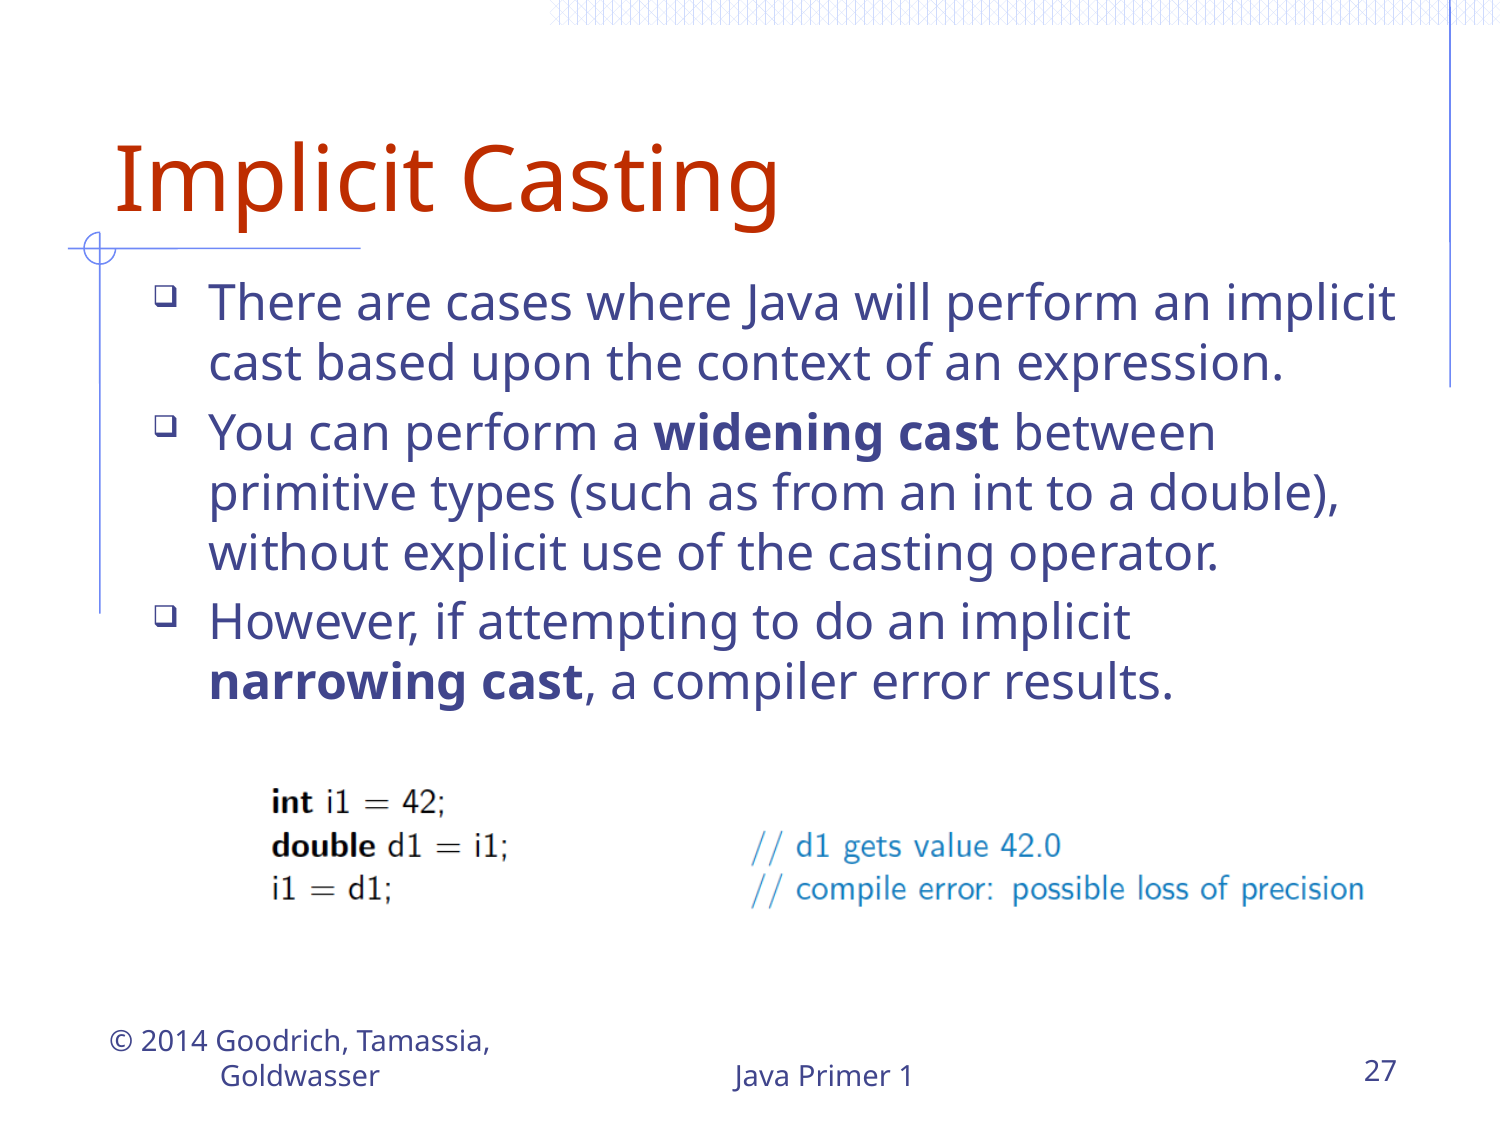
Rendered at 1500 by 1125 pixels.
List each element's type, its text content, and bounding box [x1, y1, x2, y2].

footer Java Primer 1 [587, 1024, 1063, 1101]
list There are cases where Java will perform an implicit cast based upon the context of an expression. You can perform a widening cast between primitive types (such as from an int to a double), without explicit use of the casting operator. However, if attempting to do an implicit narrowing cast, a compiler error results. [137, 262, 1413, 988]
picture [249, 774, 1388, 934]
slide_number 27 [1099, 1024, 1413, 1101]
title Implicit Casting [99, 50, 1375, 238]
slide_number © 2014 Goodrich, Tamassia, Goldwasser [12, 1024, 587, 1101]
